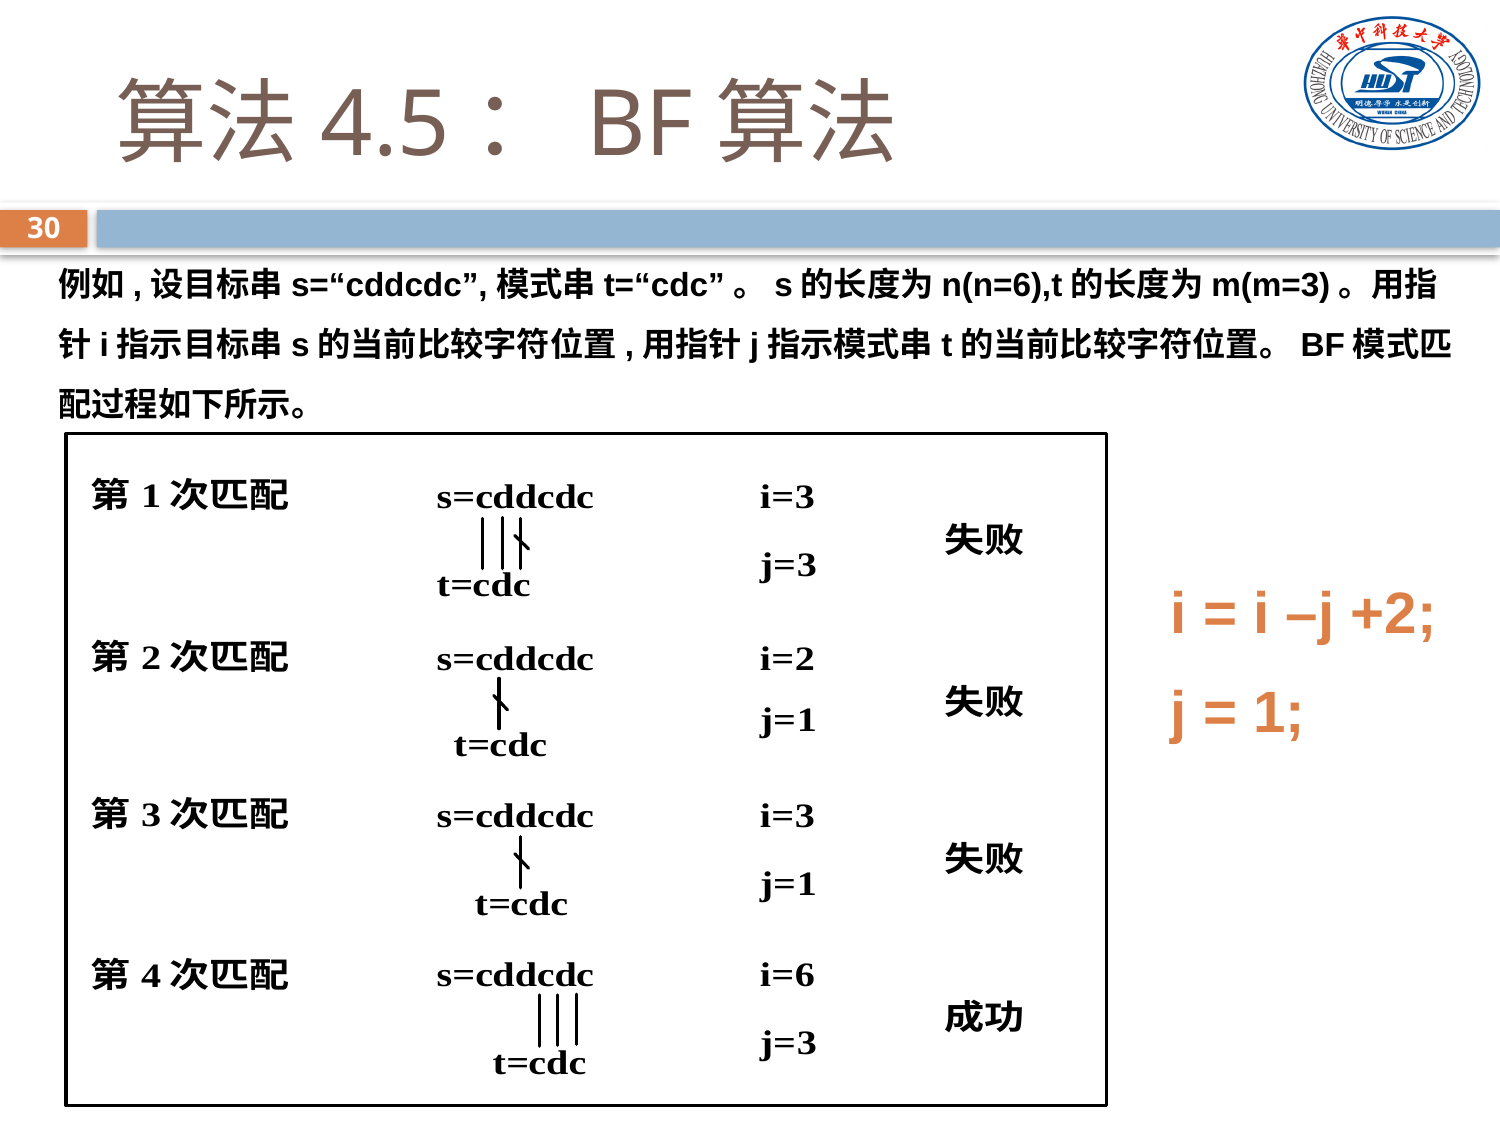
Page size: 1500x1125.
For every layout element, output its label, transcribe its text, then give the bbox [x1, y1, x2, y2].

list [43, 404, 1143, 1114]
text_box i = i –j +2; j = 1; [1156, 567, 1481, 752]
picture [1299, 12, 1488, 153]
text_box 例如,设目标串s=“cddcdc”,模式串t=“cdc”。s的长度为n(n=6),t的长度为m(m=3)。用指针i指示目标串s的当前比较字符位置,用指针j指示模式串t的当前比较字符位置。BF模式匹配过程如下所示。 [43, 235, 1481, 430]
title 算法4.5：BF算法 [100, 37, 1438, 200]
slide_number 30 [0, 208, 88, 249]
